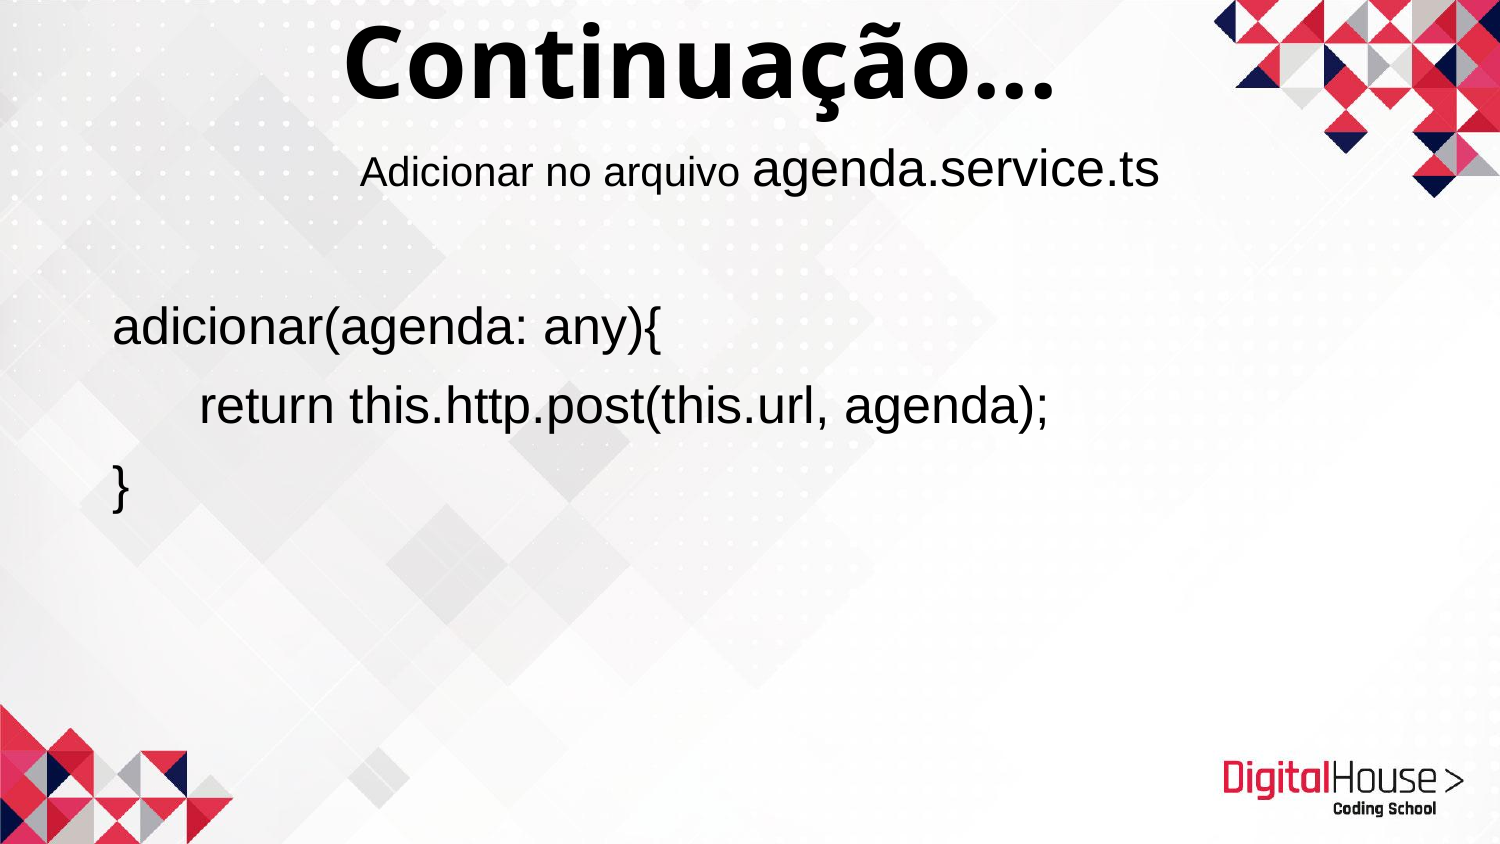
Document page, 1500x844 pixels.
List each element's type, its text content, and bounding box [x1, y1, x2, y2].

text_box Adicionar no arquivo agenda.service.ts adicionar(agenda: any){ return this.http.post(this.url, agenda); } [97, 119, 1423, 766]
text_box Continuação... [111, 0, 1316, 49]
picture [0, 0, 1500, 844]
